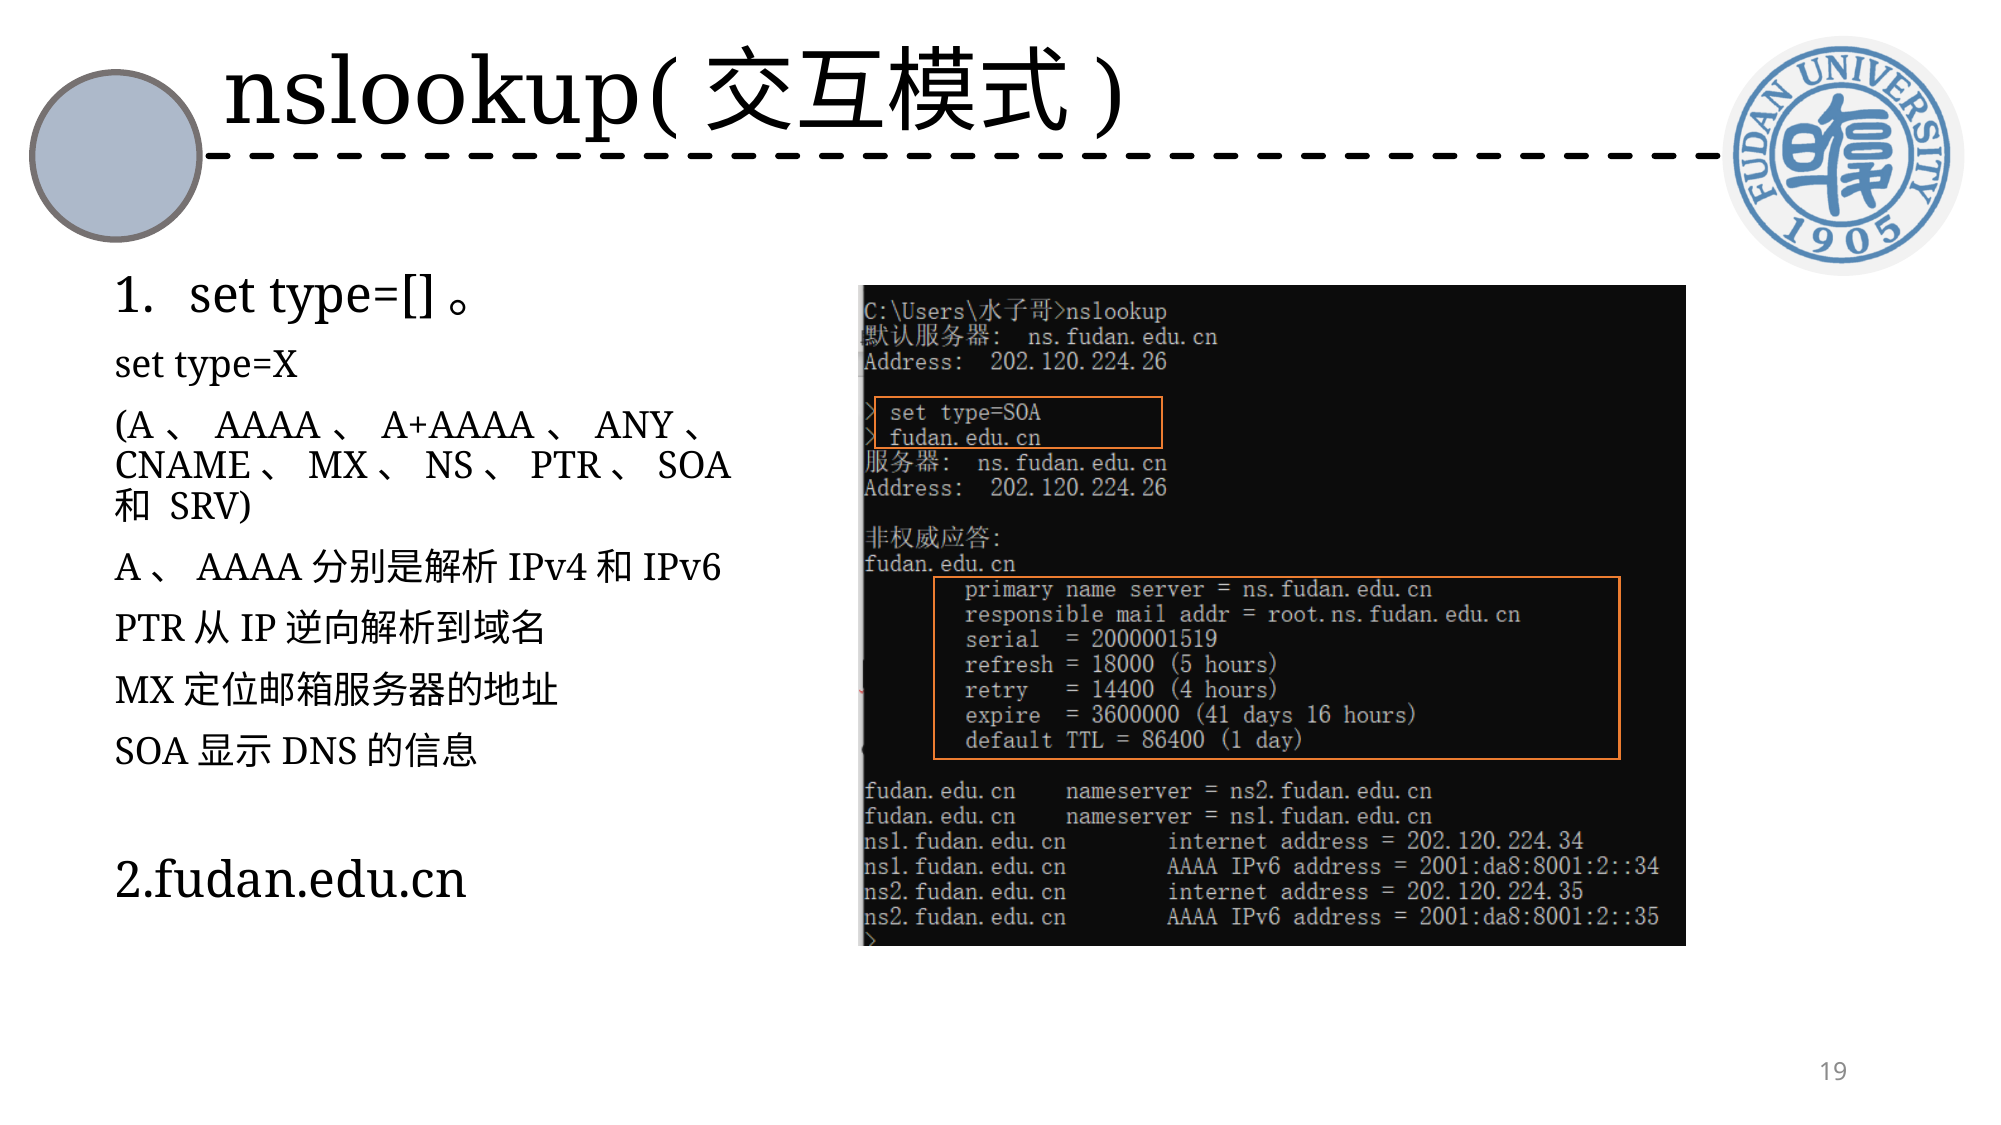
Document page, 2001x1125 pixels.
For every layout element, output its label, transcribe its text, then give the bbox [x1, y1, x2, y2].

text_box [1717, 25, 1968, 286]
text_box [31, 71, 201, 241]
text_box set type=[]。 set type=X (A、AAAA、A+AAAA、ANY、CNAME、MX、NS、PTR、SOA 和 SRV) A、AAAA分别是解析IPv4和IPv6 PTR从IP逆向解析到域名 MX定位邮箱服务器的地址 SOA显示DNS的信息 2.fudan.edu.cn [99, 262, 747, 1005]
title nslookup(交互模式) [208, 32, 1635, 155]
slide_number 19 [1412, 1042, 1863, 1103]
picture [858, 285, 1686, 946]
